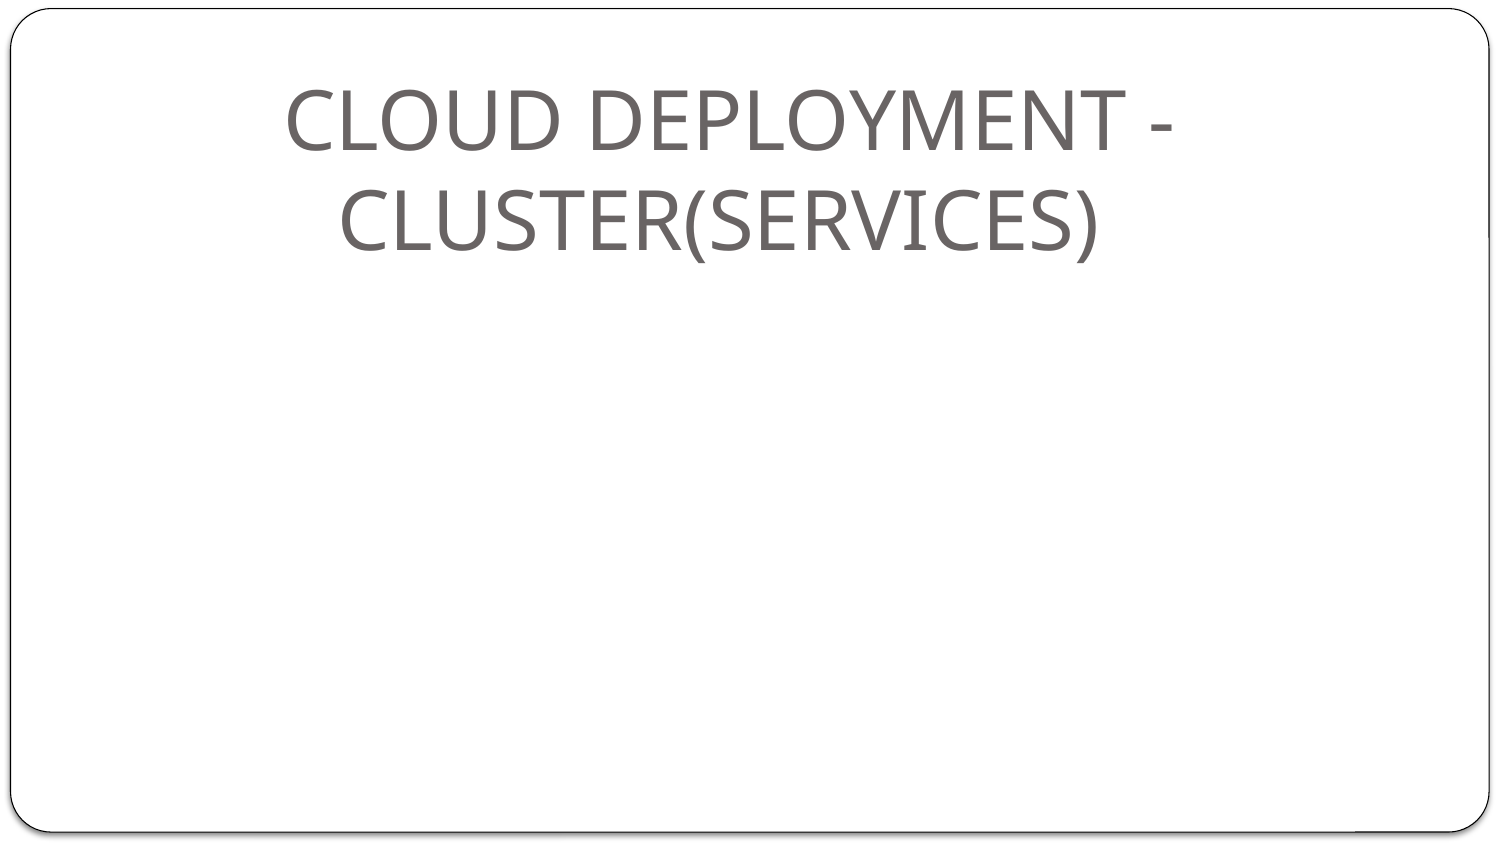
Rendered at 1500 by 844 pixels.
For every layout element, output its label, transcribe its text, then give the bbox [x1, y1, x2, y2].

title CLOUD DEPLOYMENT - CLUSTER(SERVICES) [241, 52, 1219, 146]
